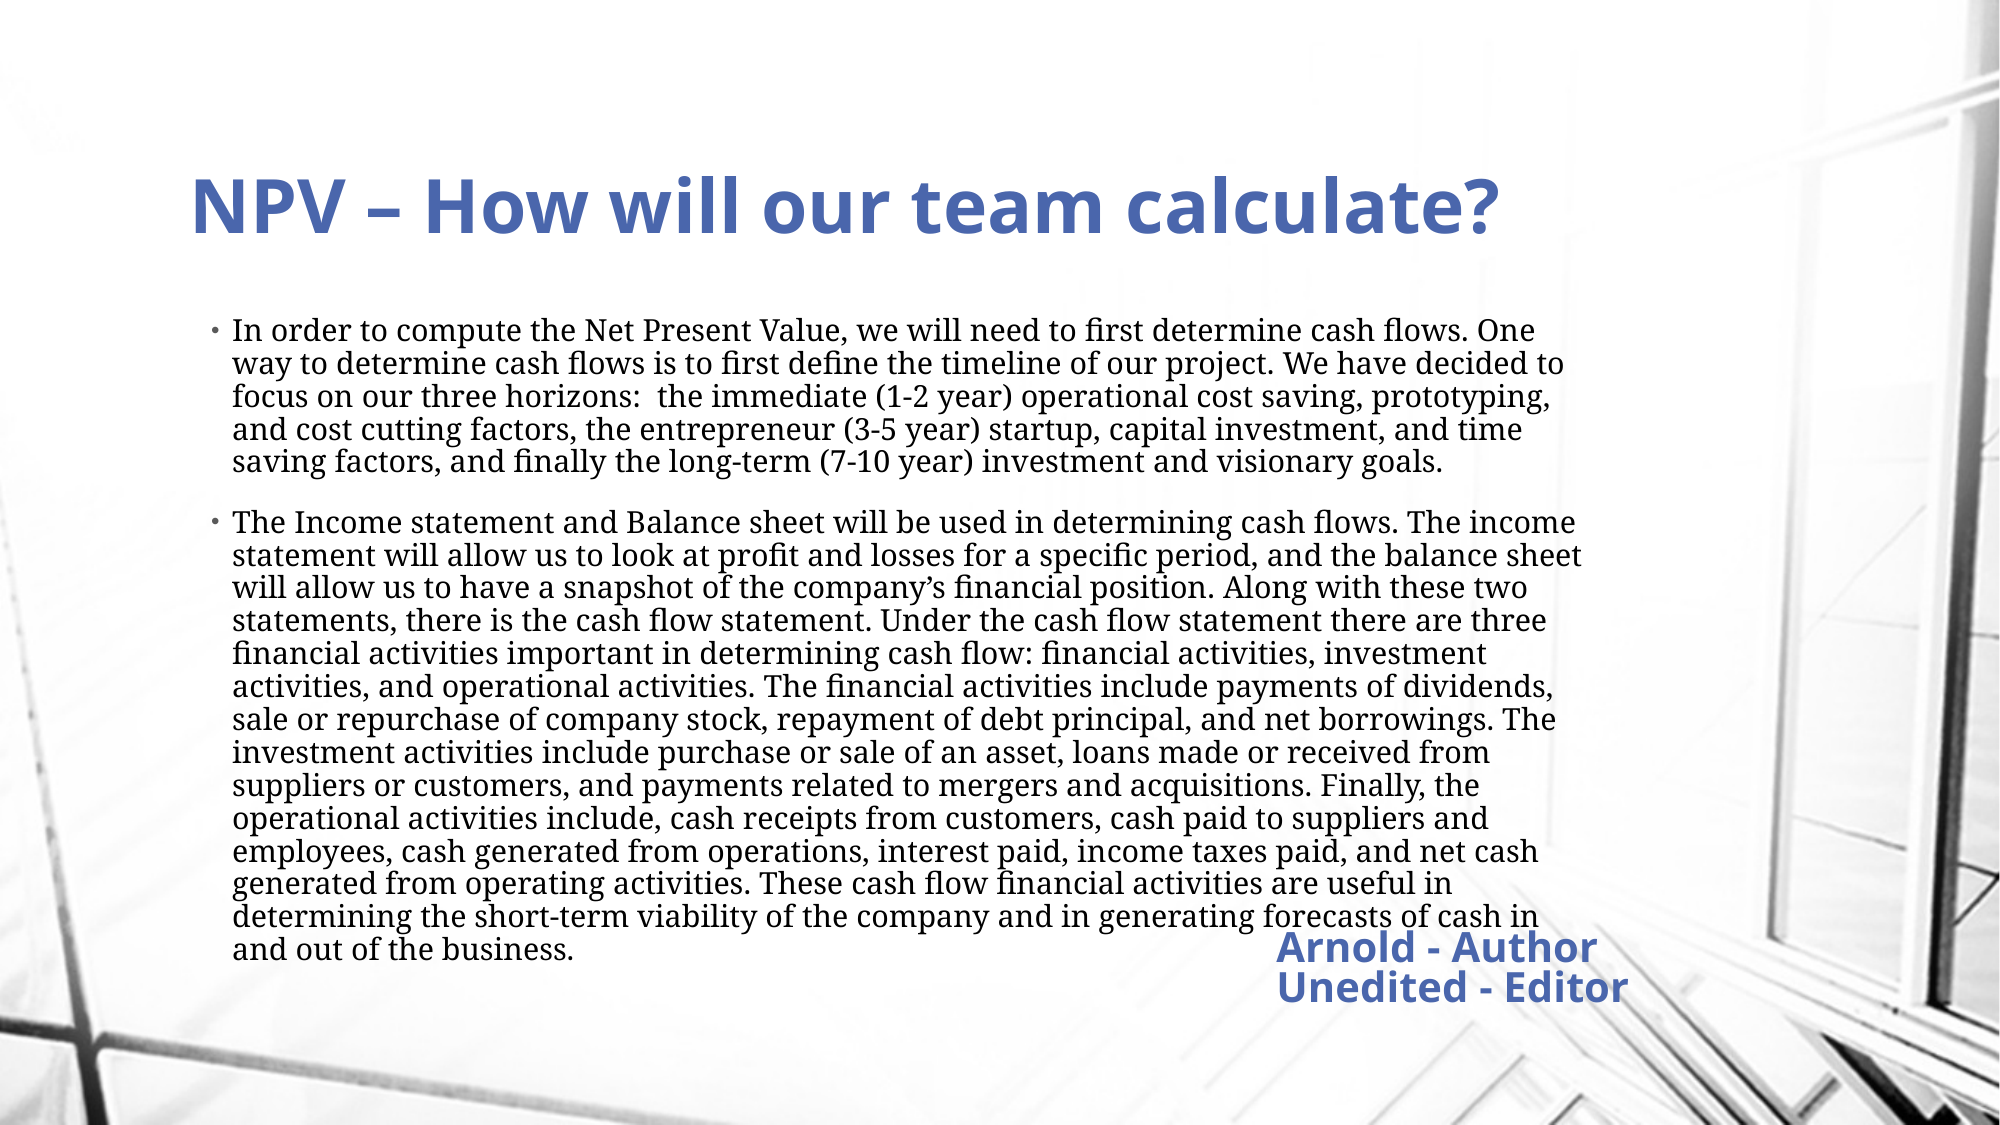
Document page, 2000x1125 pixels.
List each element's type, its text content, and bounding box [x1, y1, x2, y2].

picture [0, 0, 2000, 1125]
title NPV – How will our team calculate? [174, 87, 1600, 263]
text_box Arnold - Author Unedited - Editor [1261, 919, 1825, 1025]
list In order to compute the Net Present Value, we will need to first determine cash flows. One way to determine cash flows is to first define the timeline of our project. We have decided to focus on our three horizons: the immediate (1-2 year) operational cost saving, prototyping, and cost cutting factors, the entrepreneur (3-5 year) startup, capital investment, and time saving factors, and finally the long-term (7-10 year) investment and visionary goals. The Income statement and Balance sheet will be used in determining cash flows. The income statement will allow us to look at profit and losses for a specific period, and the balance sheet will allow us to have a snapshot of the company’s financial position. Along with these two statements, there is the cash flow statement. Under the cash flow statement there are three financial activities important in determining cash flow: financial activities, investment activities, and operational activities. The financial activities include payments of dividends, sale or repurchase of company stock, repayment of debt principal, and net borrowings. The investment activities include purchase or sale of an asset, loans made or received from suppliers or customers, and payments related to mergers and acquisitions. Finally, the operational activities include, cash receipts from customers, cash paid to suppliers and employees, cash generated from operations, interest paid, income taxes paid, and net cash generated from operating activities. These cash flow financial activities are useful in determining the short-term viability of the company and in generating forecasts of cash in and out of the business. [174, 299, 1600, 988]
